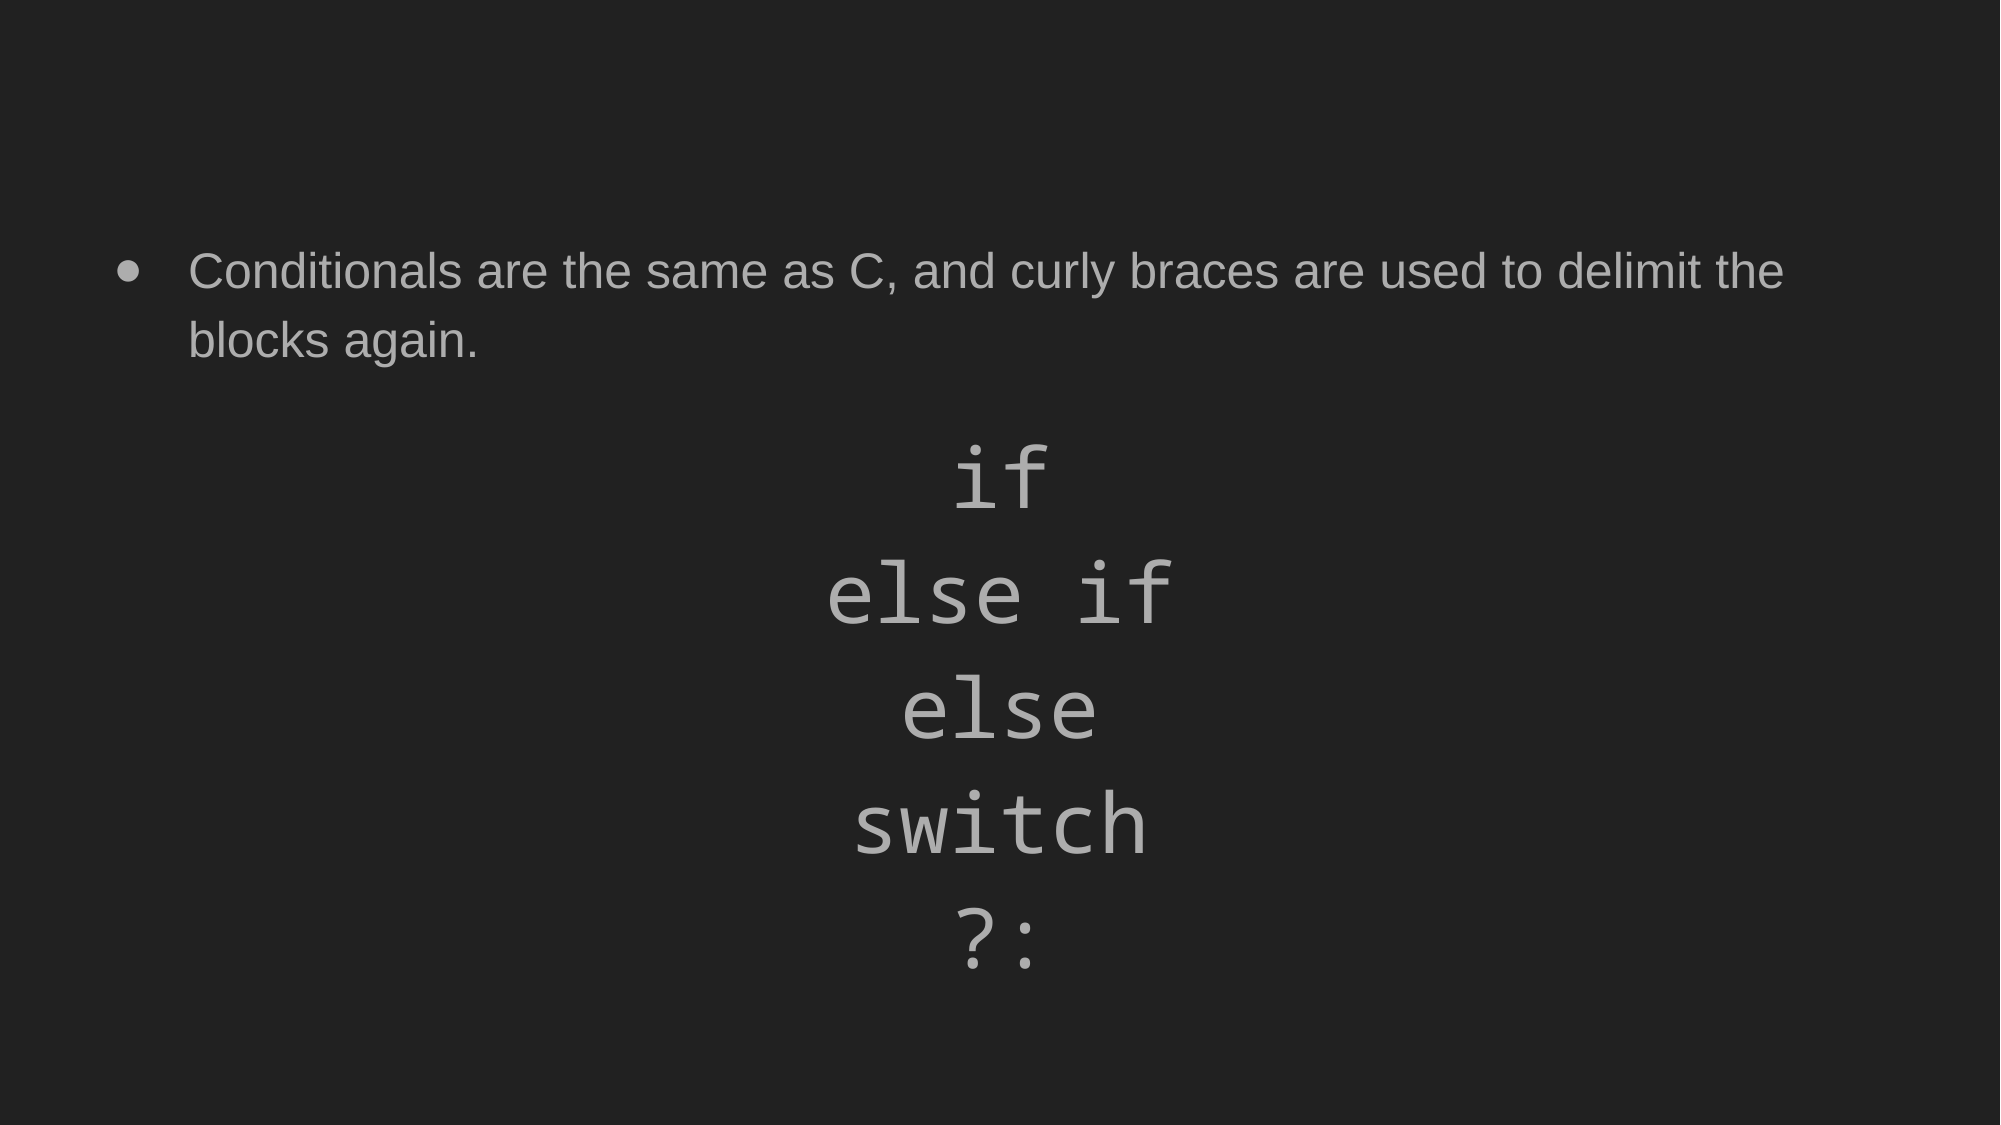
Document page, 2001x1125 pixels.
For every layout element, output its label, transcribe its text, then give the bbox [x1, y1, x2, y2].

list Conditionals are the same as C, and curly braces are used to delimit the blocks again. if else if else switch ?: [68, 209, 1932, 916]
